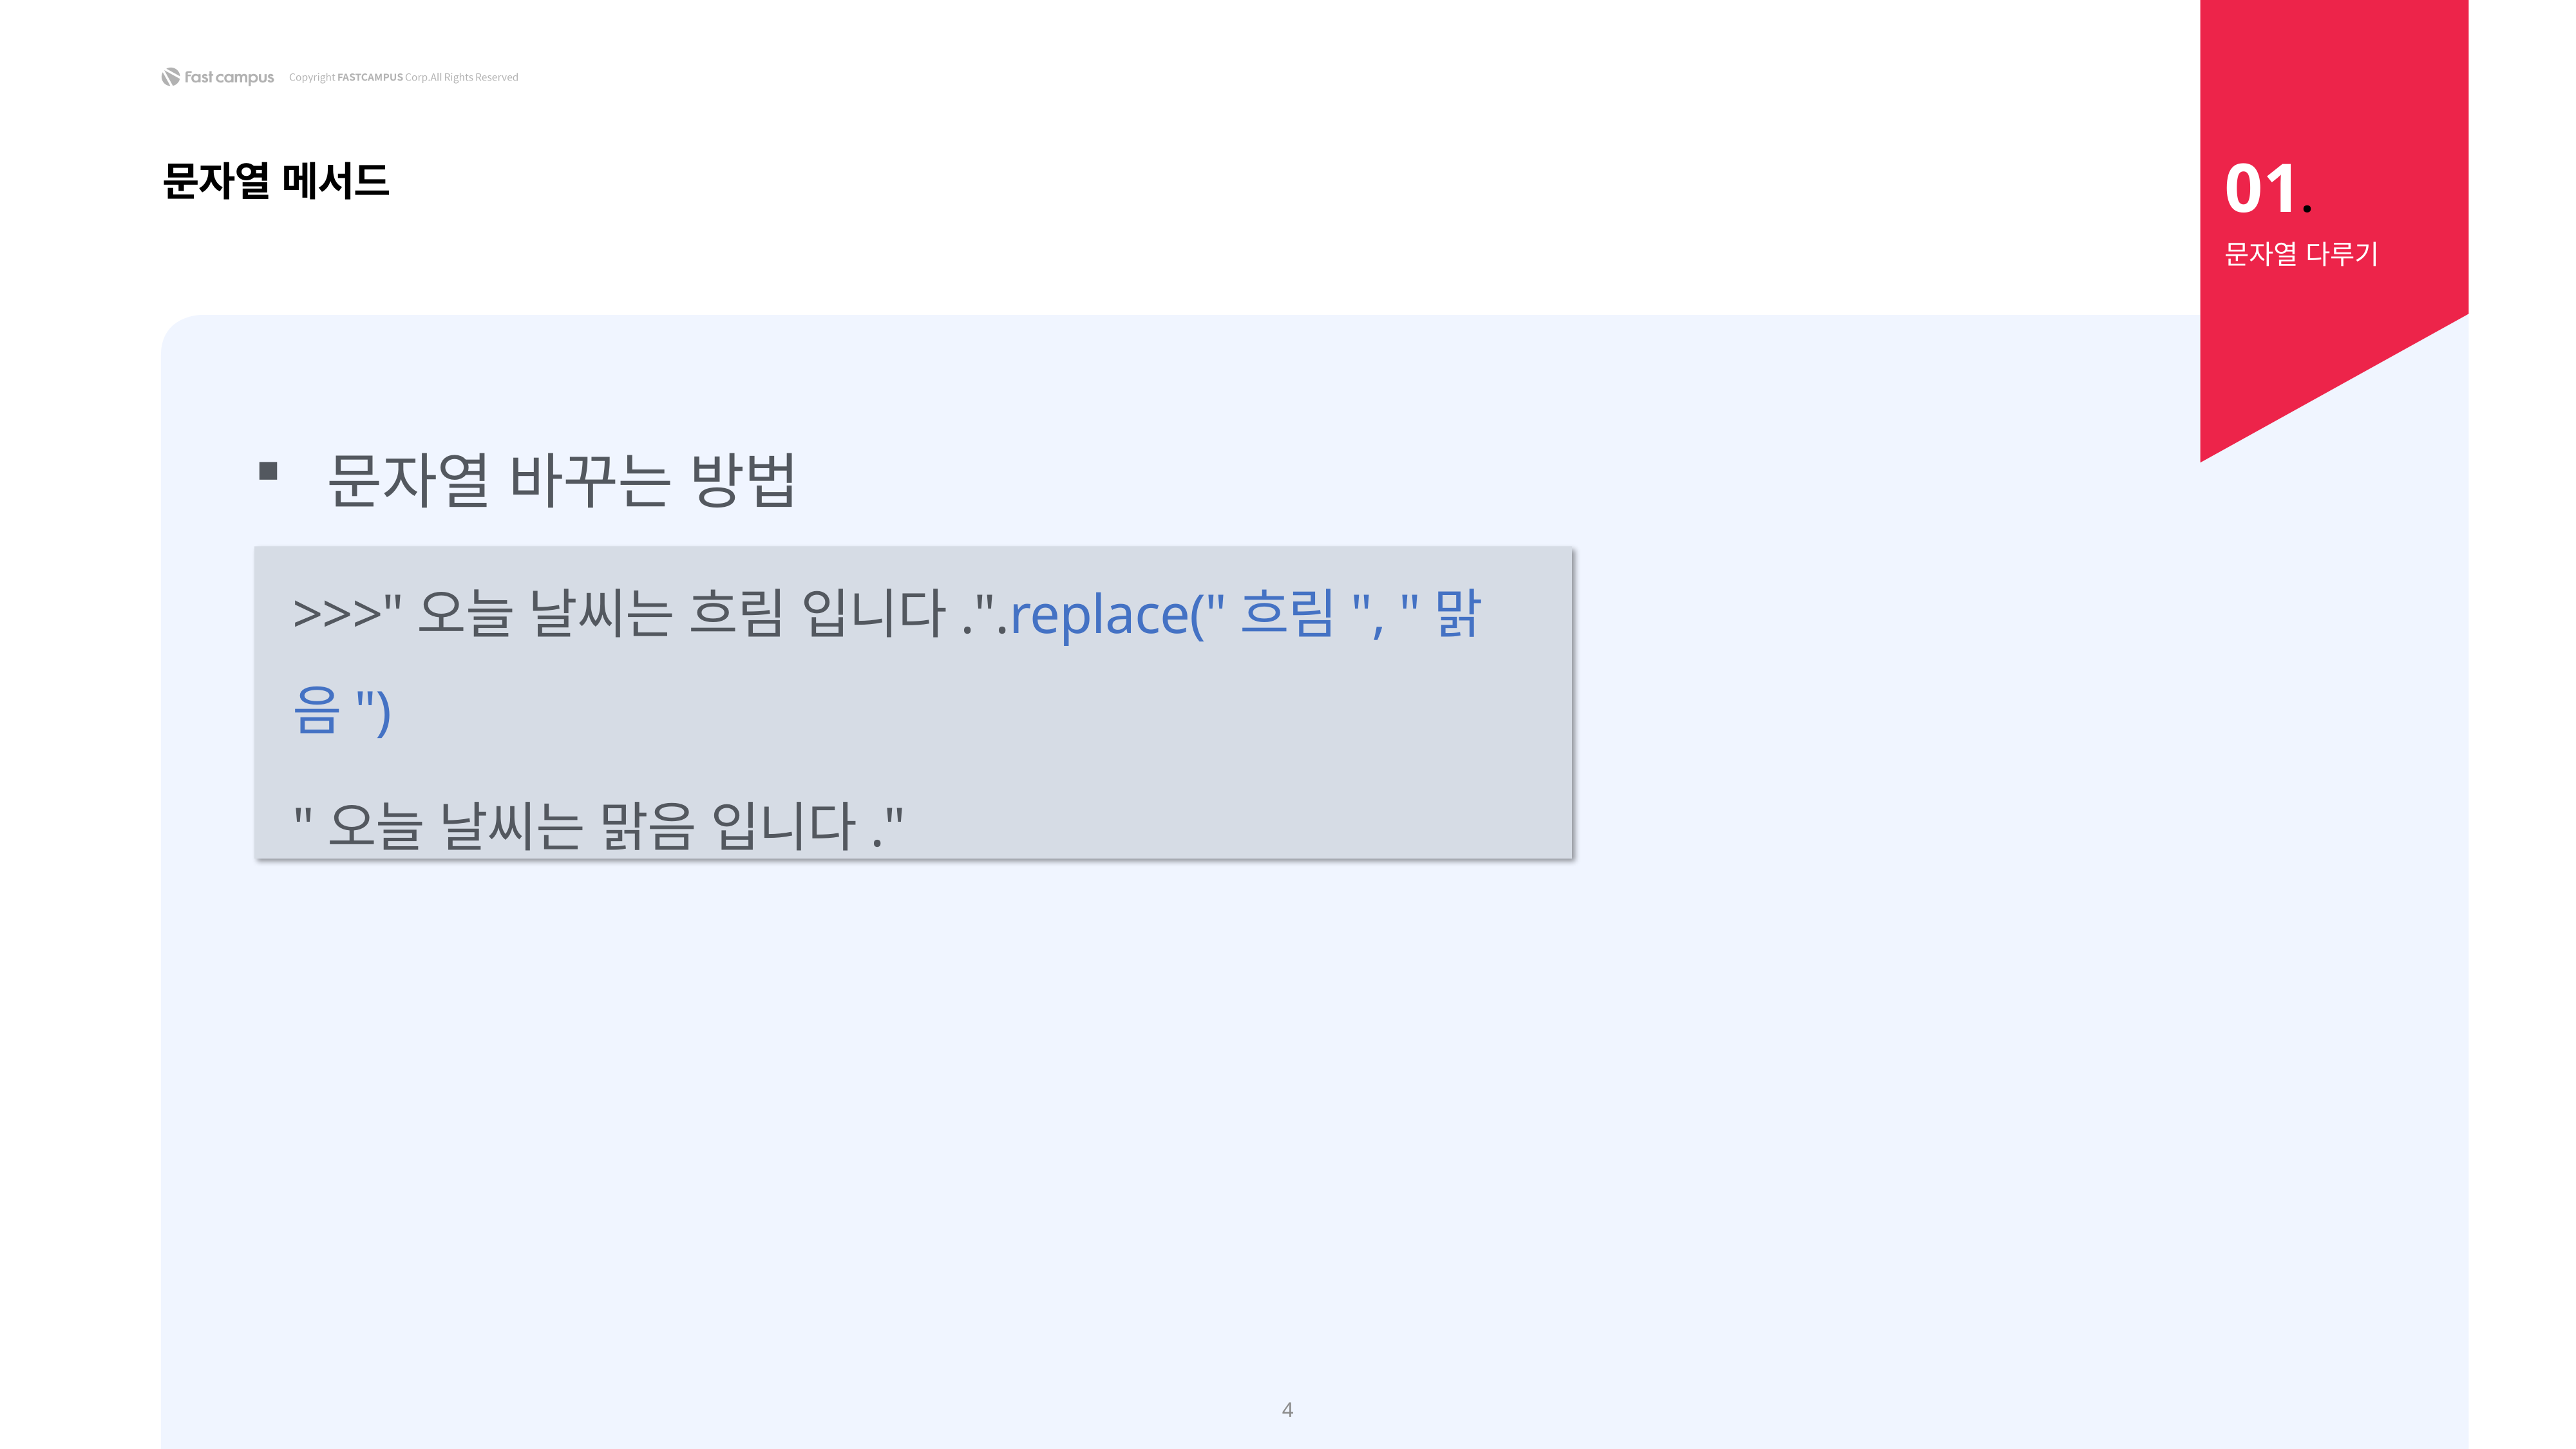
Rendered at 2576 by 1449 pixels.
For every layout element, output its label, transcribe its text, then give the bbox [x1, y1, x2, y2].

text_box 문자열 다루기 [2200, 232, 2469, 276]
slide_number 4 [998, 1372, 1578, 1449]
text_box 01. [2200, 148, 2469, 232]
text_box 문자열 바꾸는 방법 [253, 404, 1571, 516]
text_box >>>"오늘 날씨는 흐림 입니다.".replace("흐림", "맑음") "오늘 날씨는 맑음 입니다." [254, 546, 1572, 859]
picture [0, 0, 2576, 1449]
text_box 문자열 메서드 [160, 154, 631, 205]
